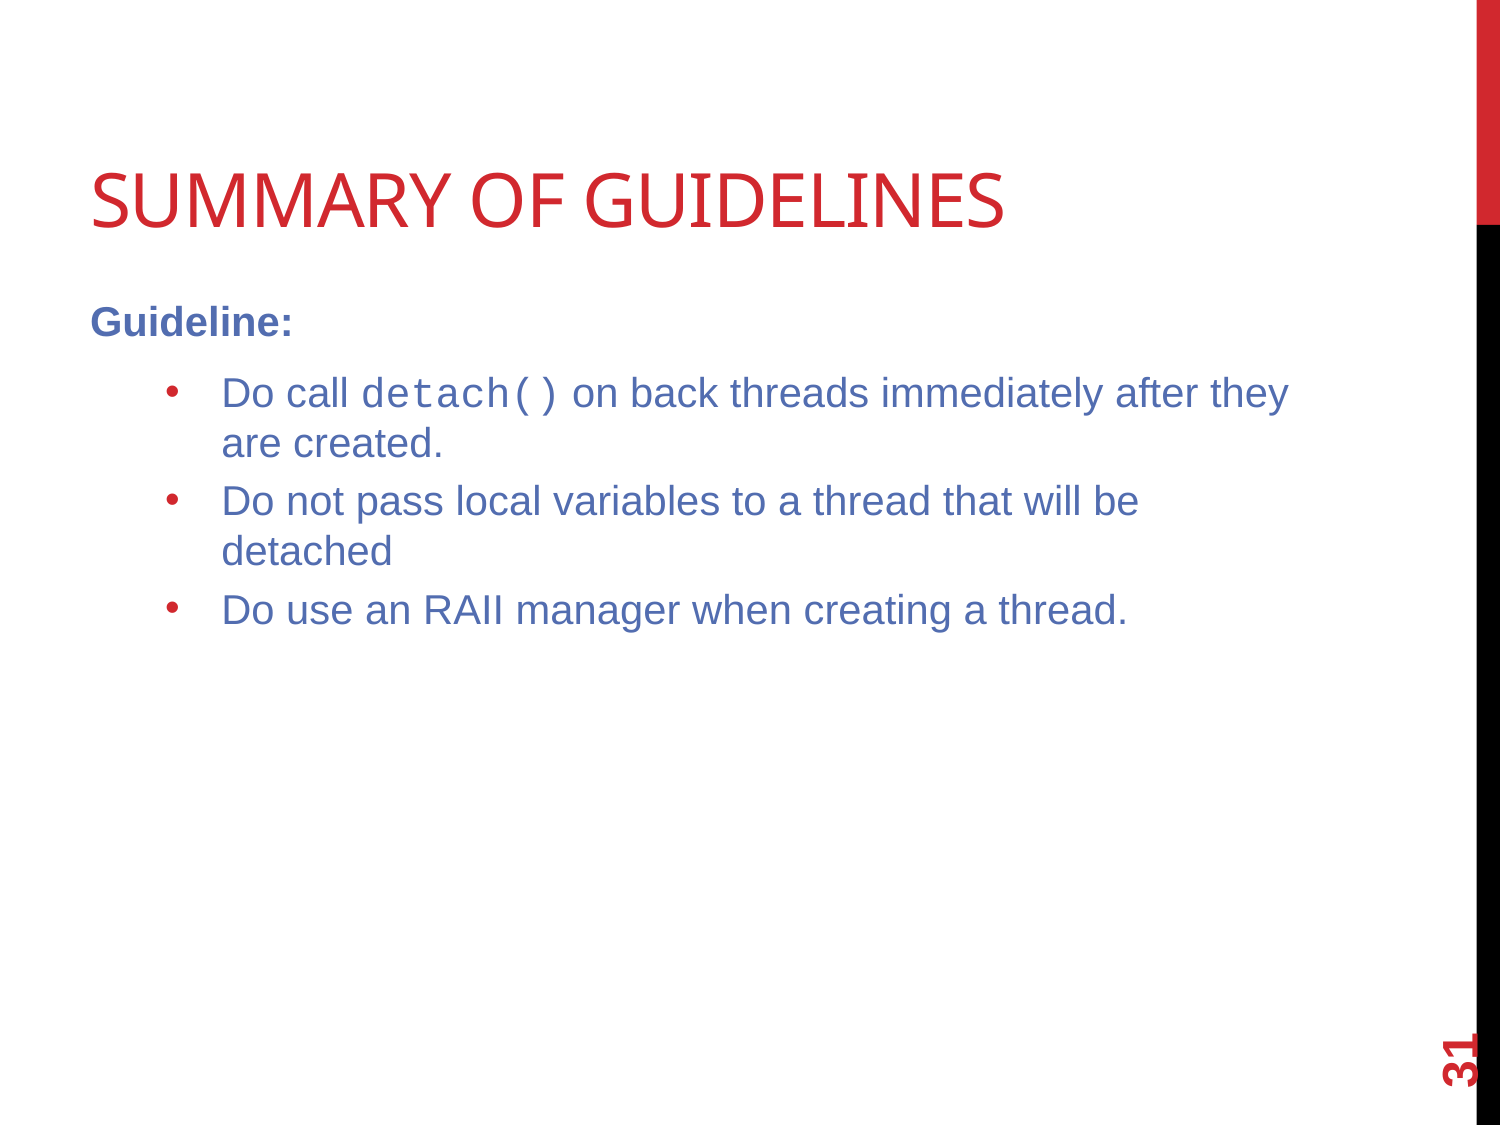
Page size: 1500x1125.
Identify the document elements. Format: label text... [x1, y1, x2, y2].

list Guideline: Do call detach() on back threads immediately after they are created. Do not pass local variables to a thread that will be detached Do use an RAII manager when creating a thread. [75, 287, 1325, 1005]
title Summary of Guidelines [75, 25, 1025, 250]
slide_number 31 [1427, 887, 1488, 1104]
